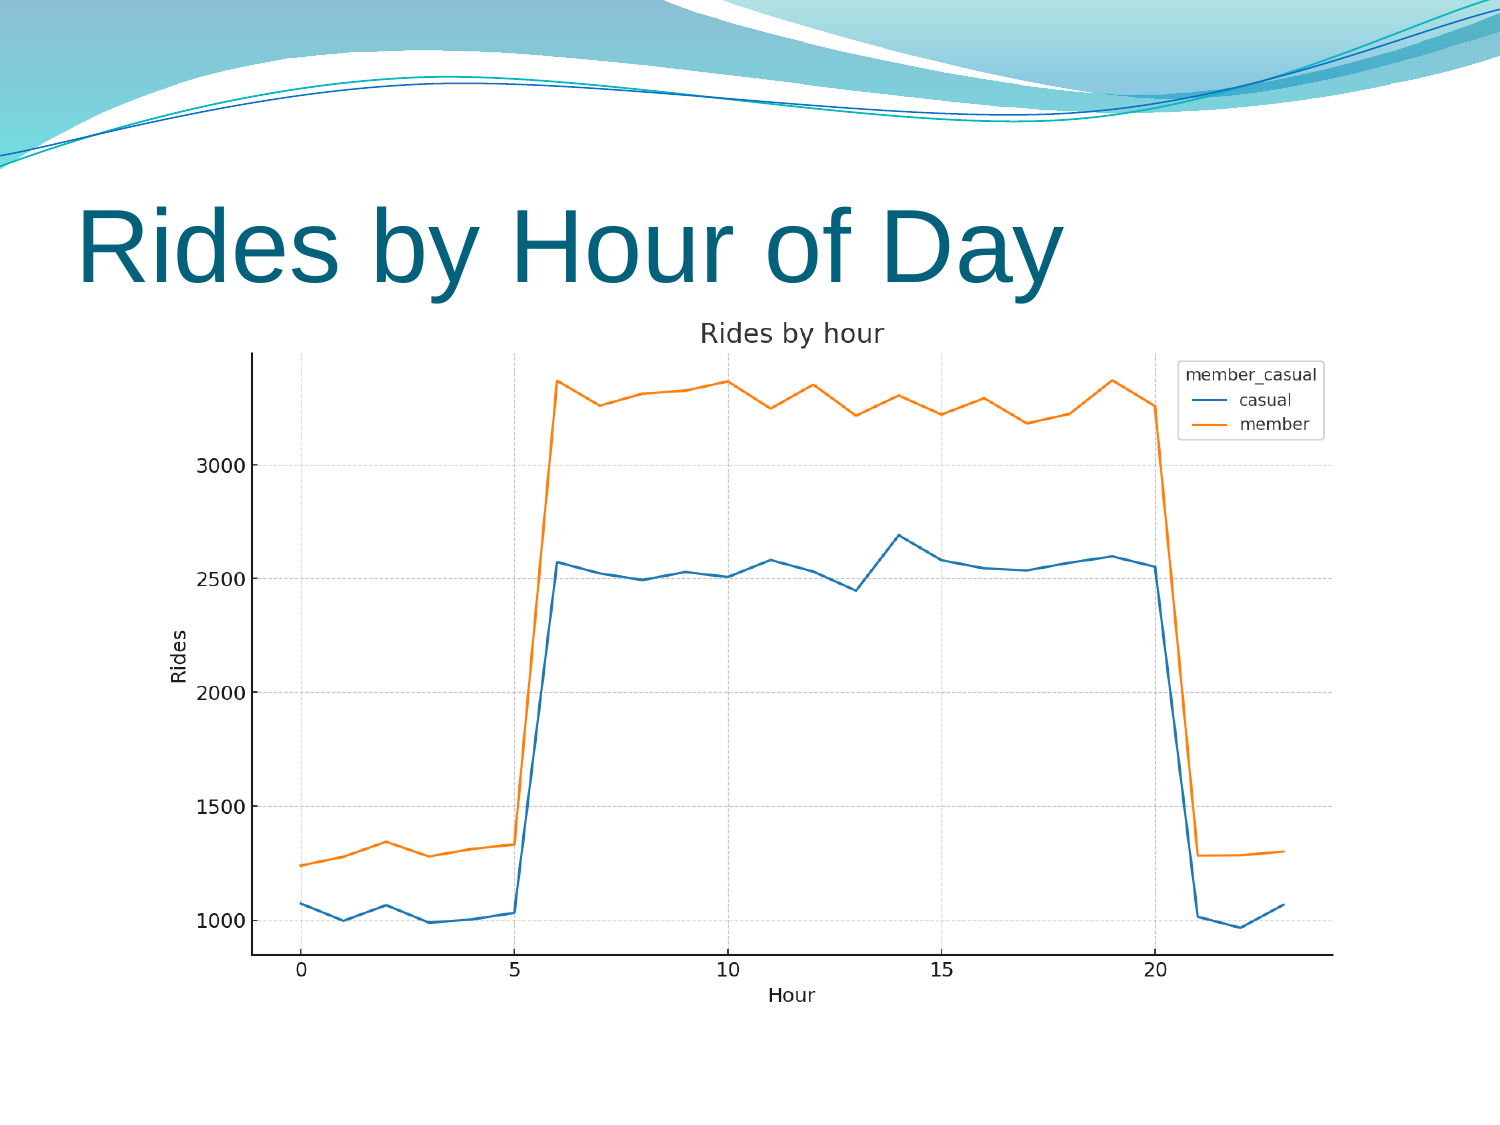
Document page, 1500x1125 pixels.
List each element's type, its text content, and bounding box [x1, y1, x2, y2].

picture [149, 304, 1351, 1026]
title Rides by Hour of Day [75, 115, 1438, 303]
